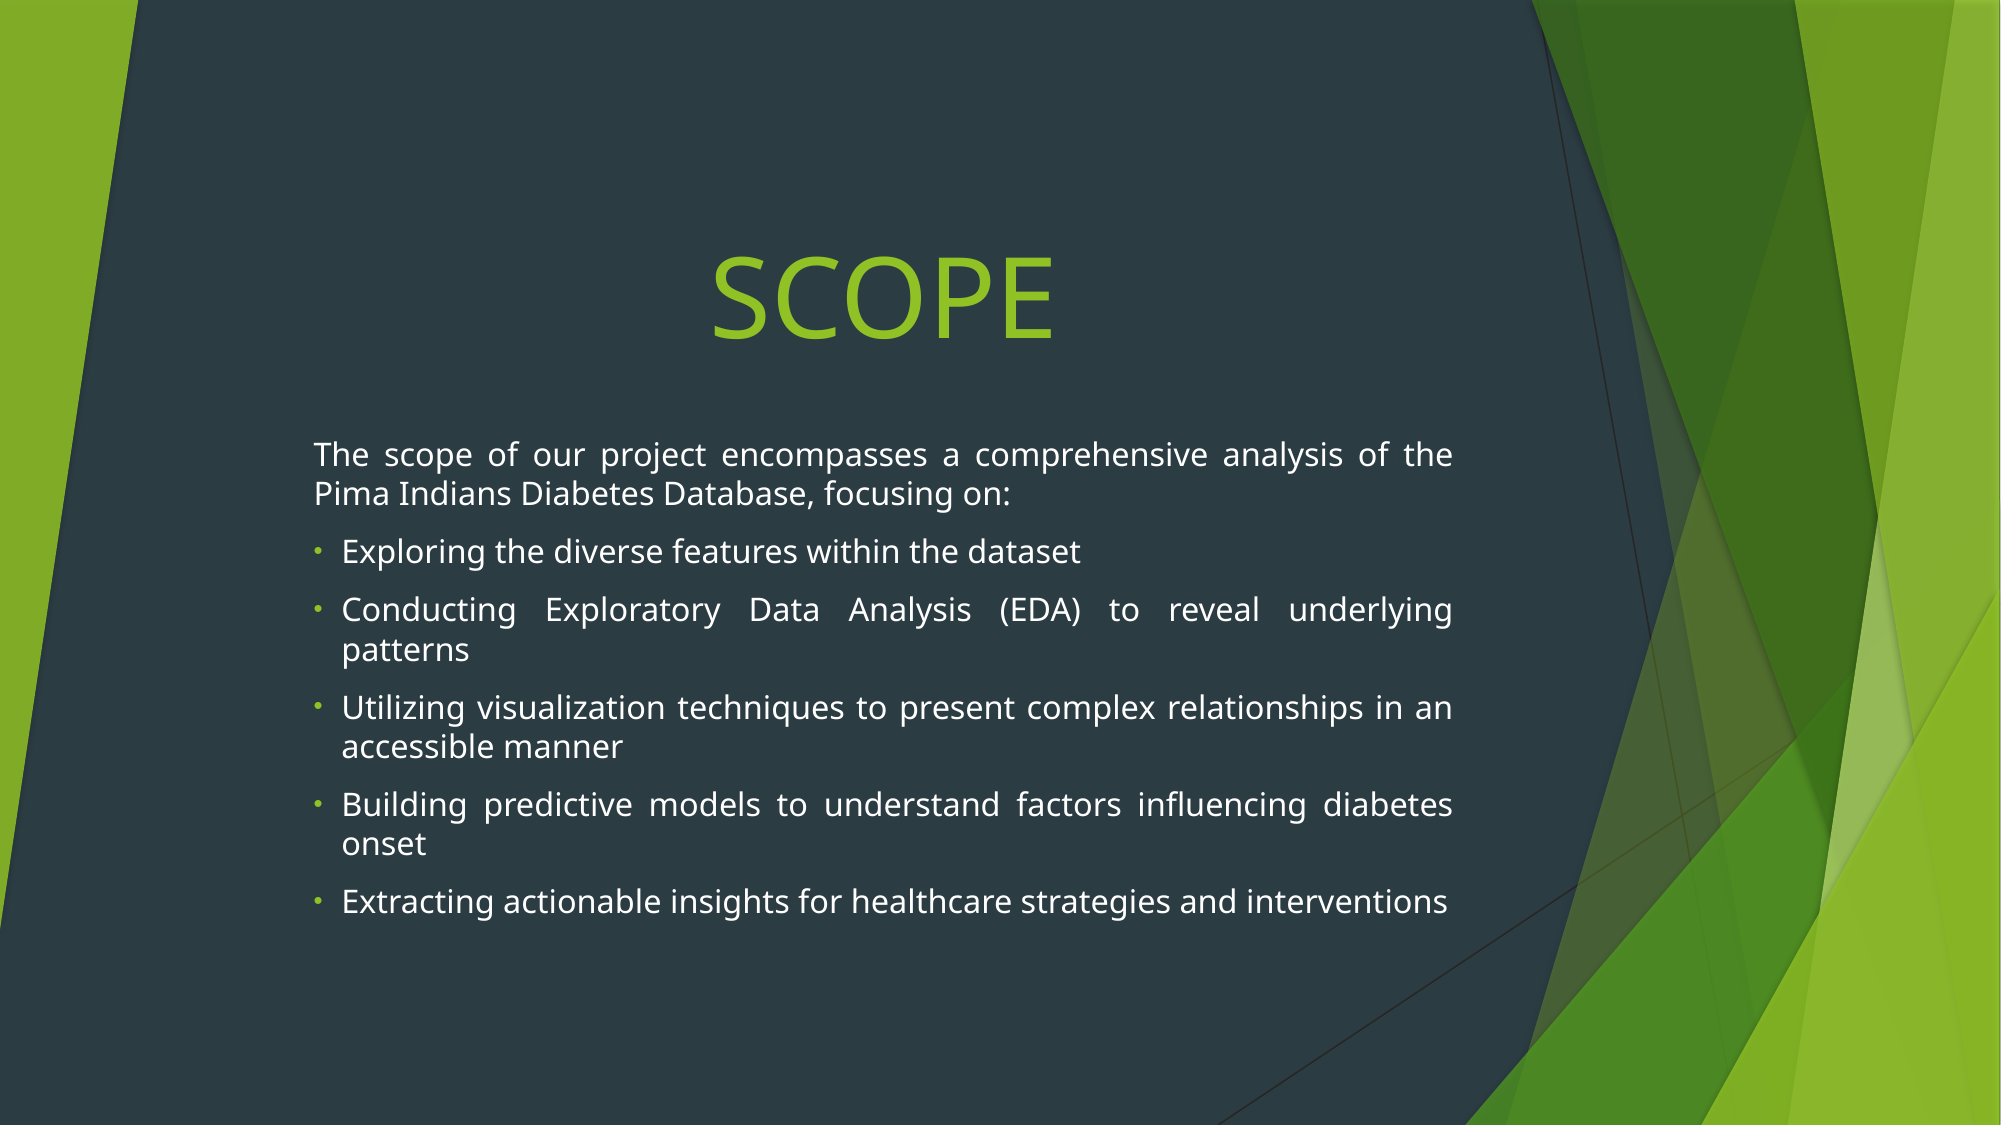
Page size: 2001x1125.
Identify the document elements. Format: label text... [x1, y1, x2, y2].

subtitle The scope of our project encompasses a comprehensive analysis of the Pima Indians Diabetes Database, focusing on: Exploring the diverse features within the dataset Conducting Exploratory Data Analysis (EDA) to reveal underlying patterns Utilizing visualization techniques to present complex relationships in an accessible manner Building predictive models to understand factors influencing diabetes onset Extracting actionable insights for healthcare strategies and interventions [298, 426, 1471, 964]
title SCOPE [247, 209, 1522, 369]
